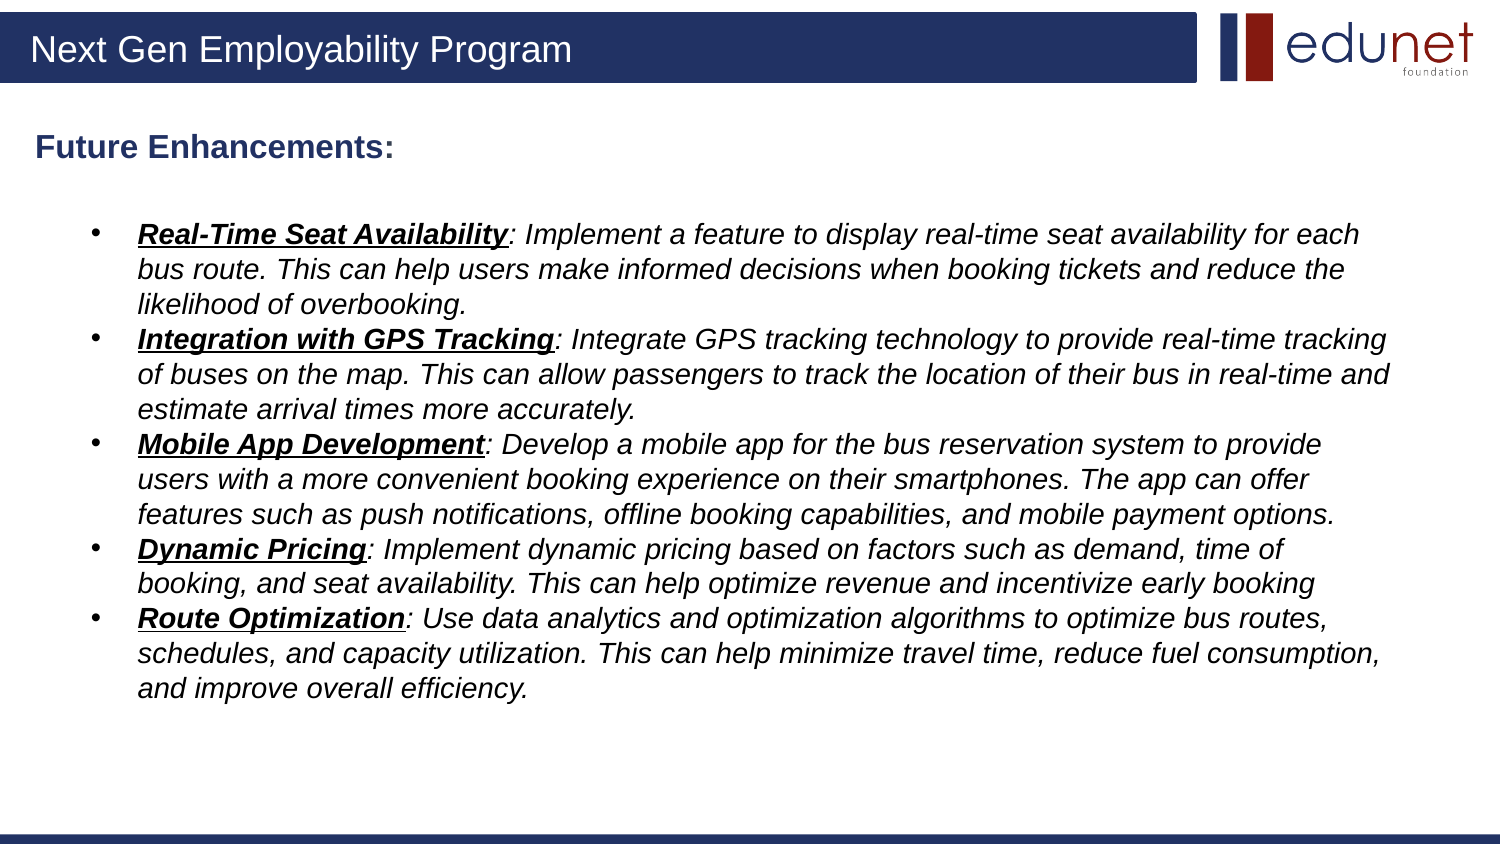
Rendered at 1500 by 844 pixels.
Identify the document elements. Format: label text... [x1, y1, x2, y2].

picture [1279, 14, 1482, 83]
text_box Real-Time Seat Availability: Implement a feature to display real-time seat availability for each bus route. This can help users make informed decisions when booking tickets and reduce the likelihood of overbooking. Integration with GPS Tracking: Integrate GPS tracking technology to provide real-time tracking of buses on the map. This can allow passengers to track the location of their bus in real-time and estimate arrival times more accurately. Mobile App Development: Develop a mobile app for the bus reservation system to provide users with a more convenient booking experience on their smartphones. The app can offer features such as push notifications, offline booking capabilities, and mobile payment options. Dynamic Pricing: Implement dynamic pricing based on factors such as demand, time of booking, and seat availability. This can help optimize revenue and incentivize early booking Route Optimization: Use data analytics and optimization algorithms to optimize bus routes, schedules, and capacity utilization. This can help minimize travel time, reduce fuel consumption, and improve overall efficiency. [76, 207, 1417, 713]
title Future Enhancements: [35, 118, 1417, 208]
